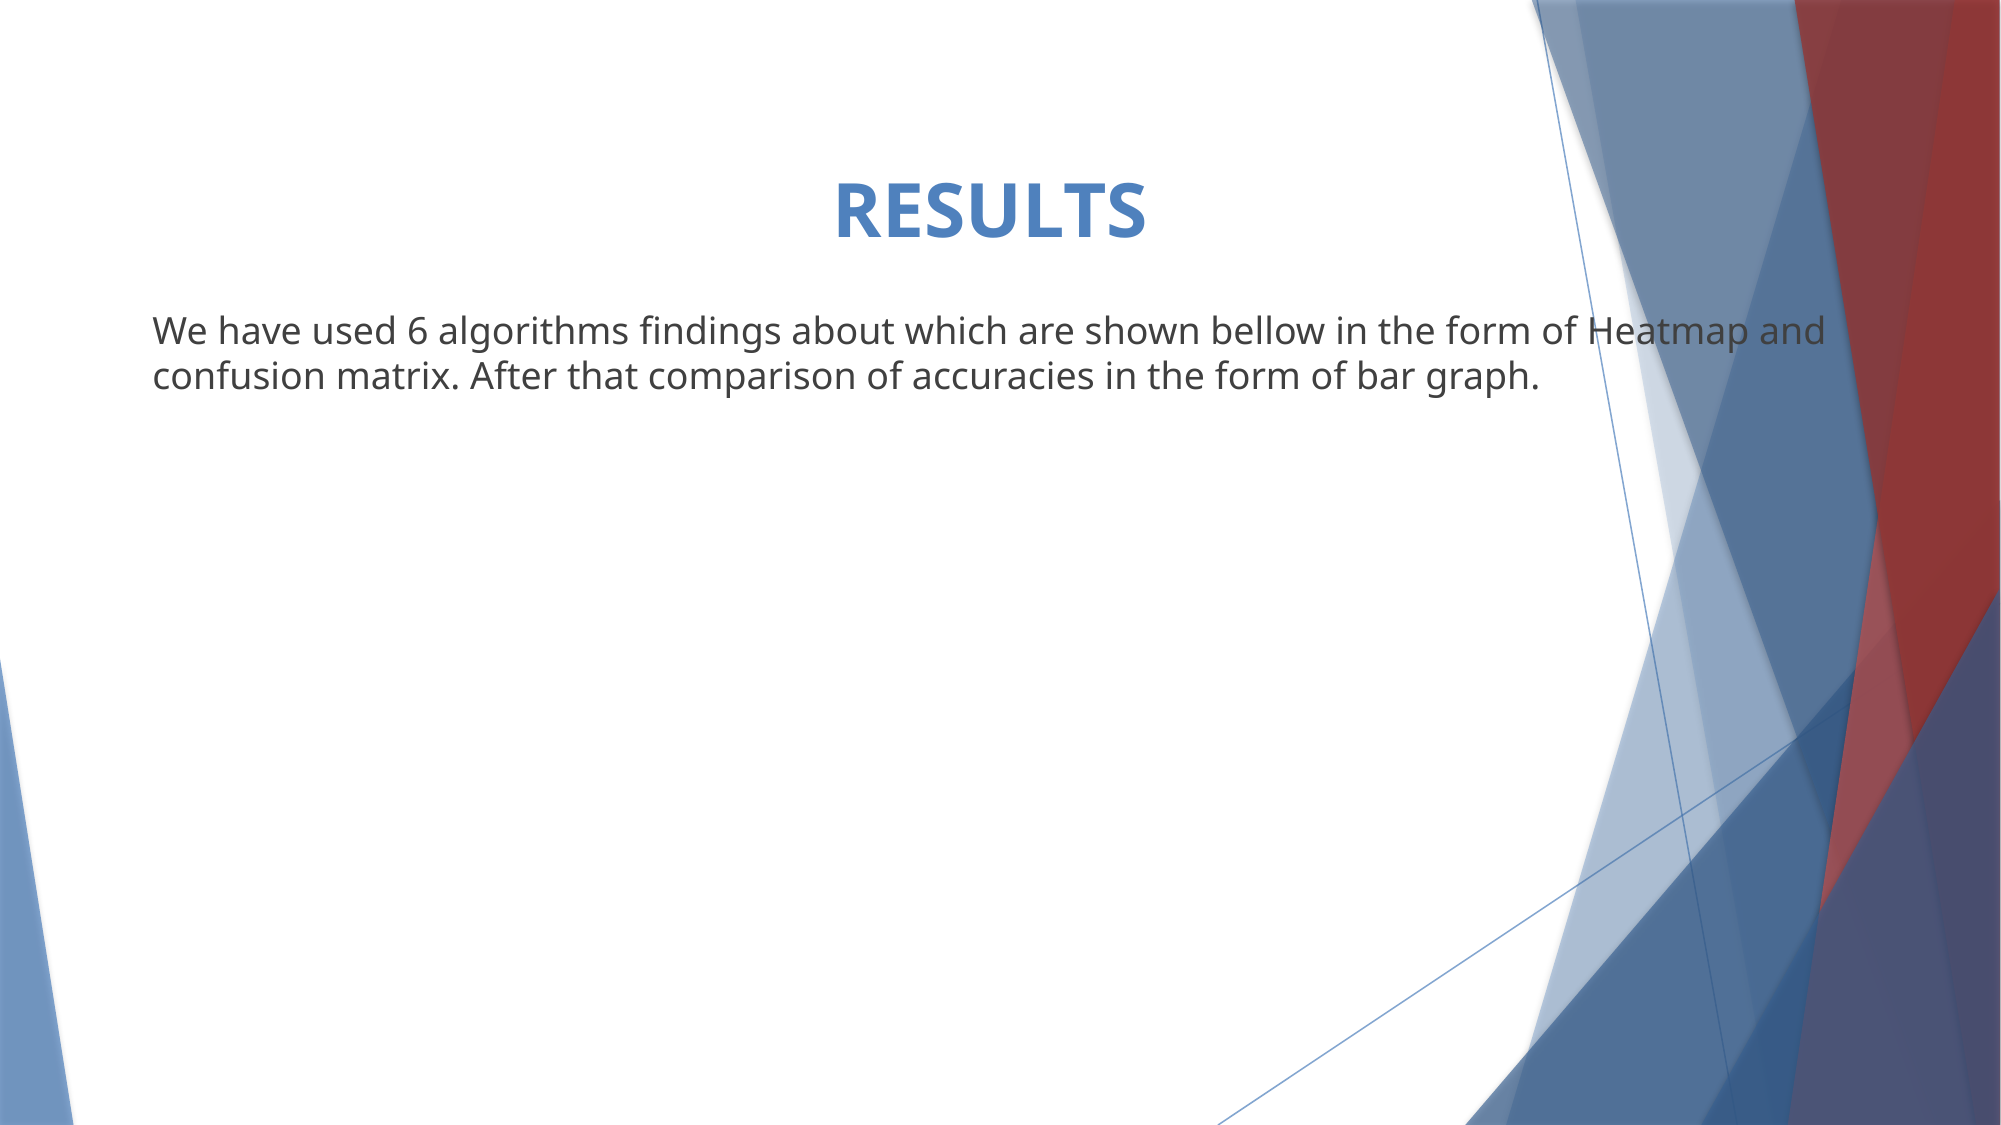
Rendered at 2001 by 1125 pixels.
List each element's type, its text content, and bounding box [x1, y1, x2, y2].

list We have used 6 algorithms findings about which are shown bellow in the form of Heatmap and confusion matrix. After that comparison of accuracies in the form of bar graph. [137, 299, 1863, 501]
title RESULTS [137, 155, 1863, 272]
